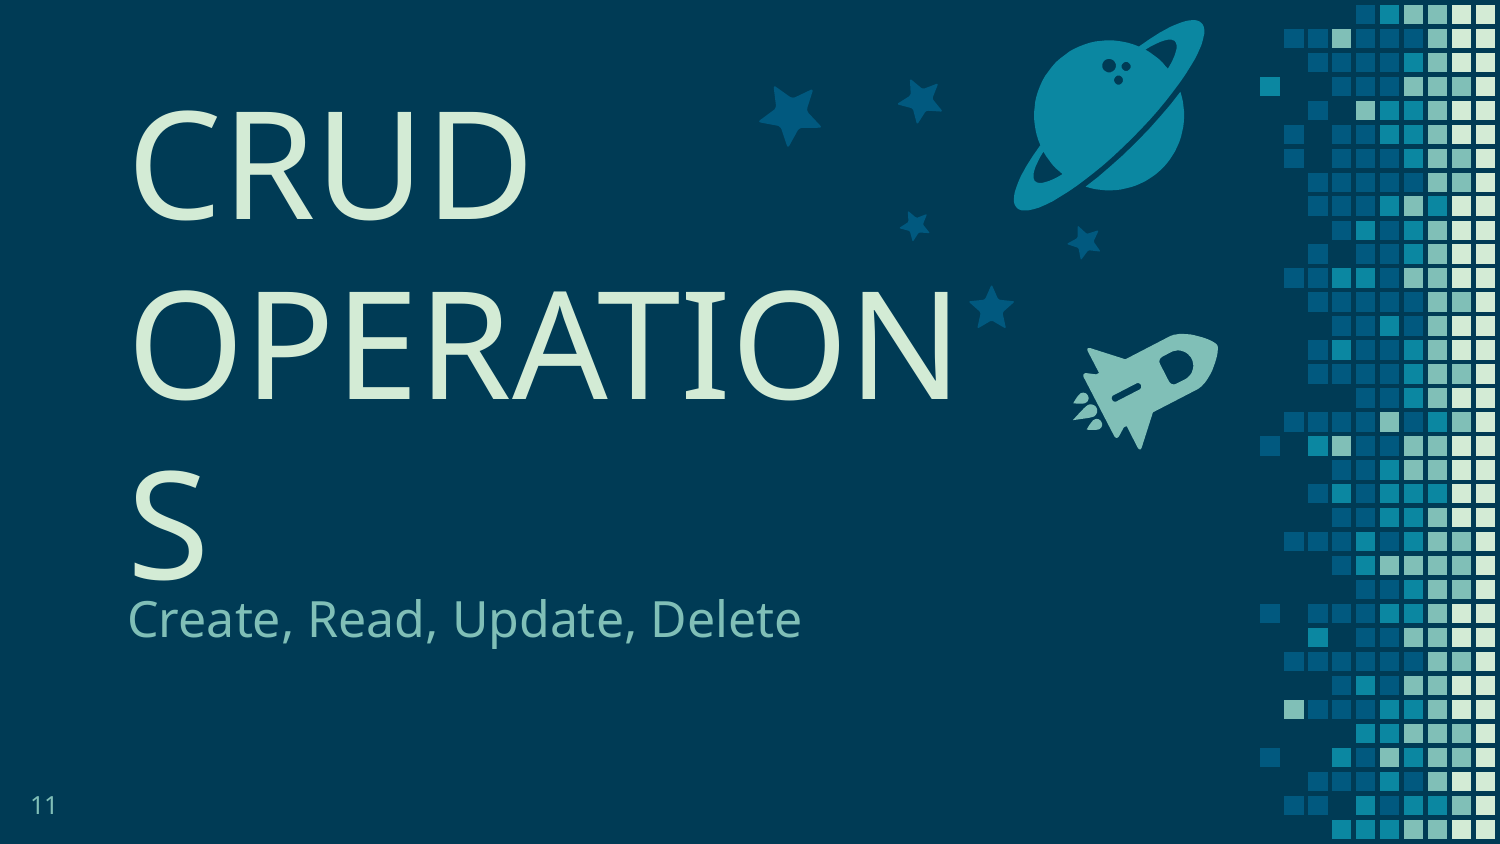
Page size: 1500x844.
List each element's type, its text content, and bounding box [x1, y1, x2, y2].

picture [863, 292, 947, 398]
text_box [897, 79, 942, 124]
picture [237, 112, 311, 218]
picture [440, 112, 525, 218]
text_box [759, 86, 821, 147]
text_box [1067, 226, 1101, 260]
subtitle Create, Read, Update, Delete [112, 572, 1014, 701]
title CRUD OPERATIONS [112, 434, 1014, 572]
picture [513, 292, 606, 398]
picture [741, 291, 838, 400]
slide_number 11 [15, 774, 105, 839]
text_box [1079, 321, 1206, 448]
text_box [899, 211, 930, 242]
picture [259, 292, 326, 398]
picture [137, 291, 234, 400]
text_box [969, 285, 1014, 328]
picture [687, 292, 724, 398]
picture [350, 292, 409, 398]
picture [599, 292, 678, 398]
picture [329, 112, 410, 220]
picture [137, 111, 216, 220]
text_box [1013, 19, 1205, 211]
picture [433, 292, 507, 398]
